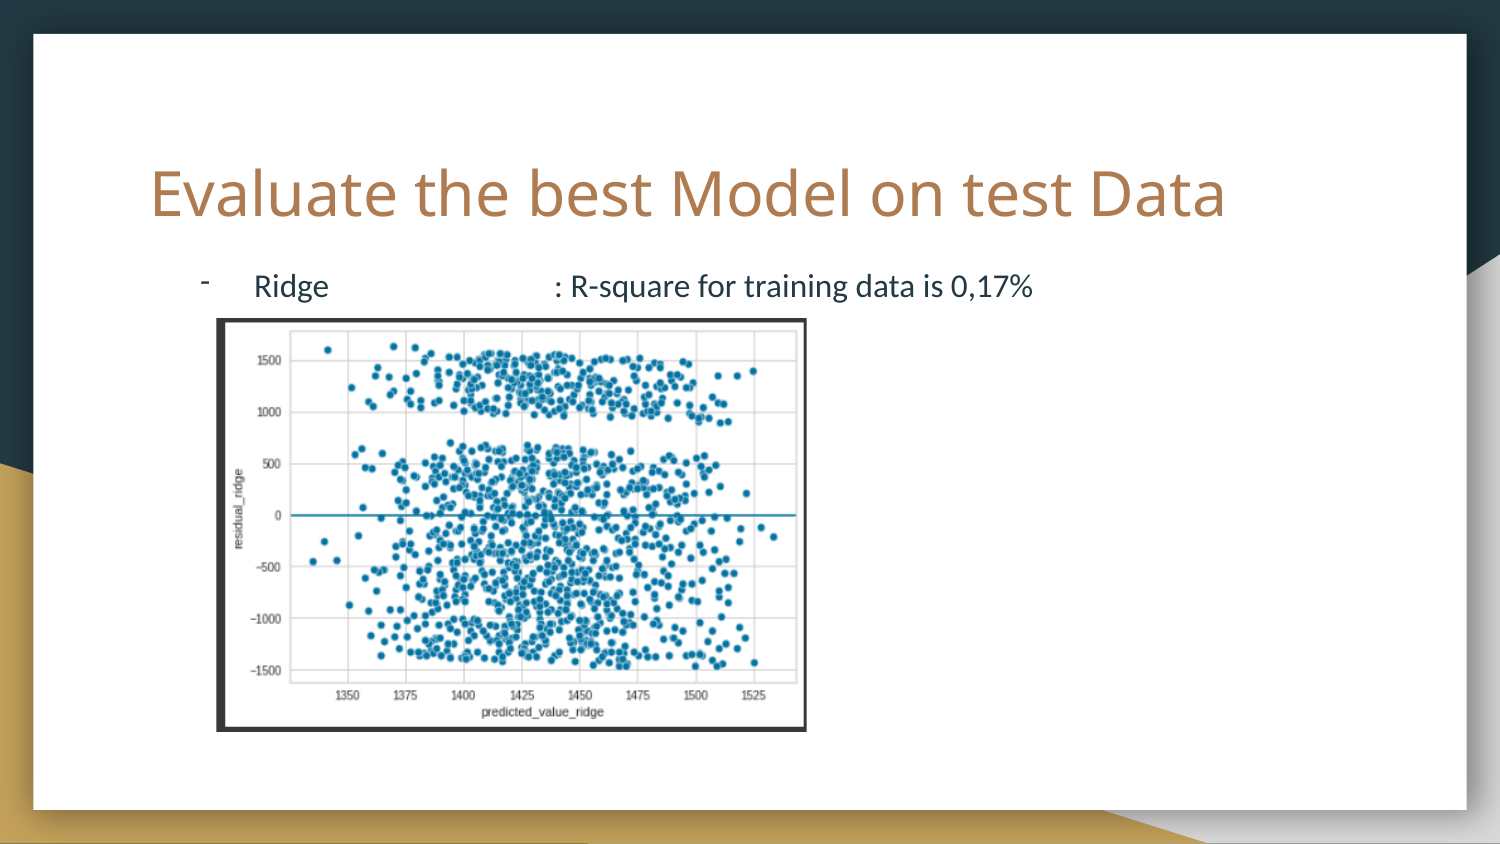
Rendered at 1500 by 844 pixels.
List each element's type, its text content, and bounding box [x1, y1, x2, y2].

list Ridge : R-square for training data is 0,17% [164, 243, 1396, 458]
title Evaluate the best Model on test Data [134, 138, 1366, 296]
picture [215, 318, 807, 732]
